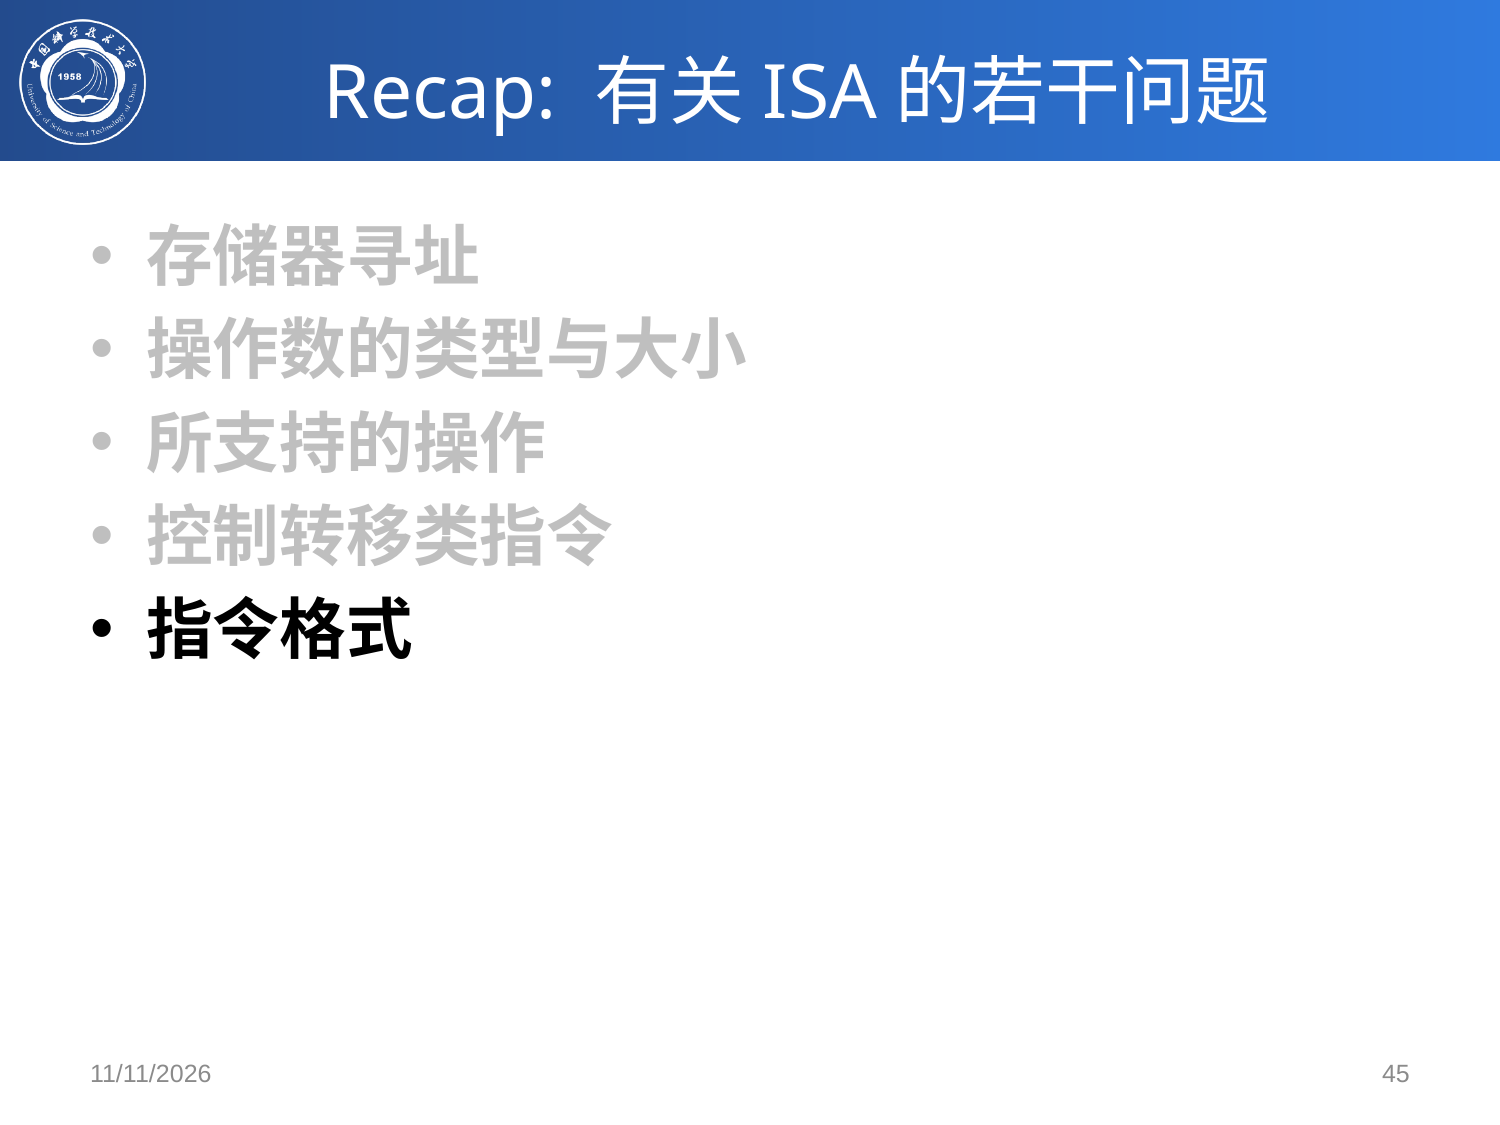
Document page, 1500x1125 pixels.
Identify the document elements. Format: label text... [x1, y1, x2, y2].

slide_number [75, 1042, 425, 1103]
title Recap: 有关ISA的若干问题 [169, 24, 1425, 153]
picture [19, 19, 146, 145]
list 存储器寻址 操作数的类型与大小 所支持的操作 控制转移类指令 指令格式 [75, 206, 1425, 1036]
slide_number 45 [1074, 1042, 1425, 1103]
